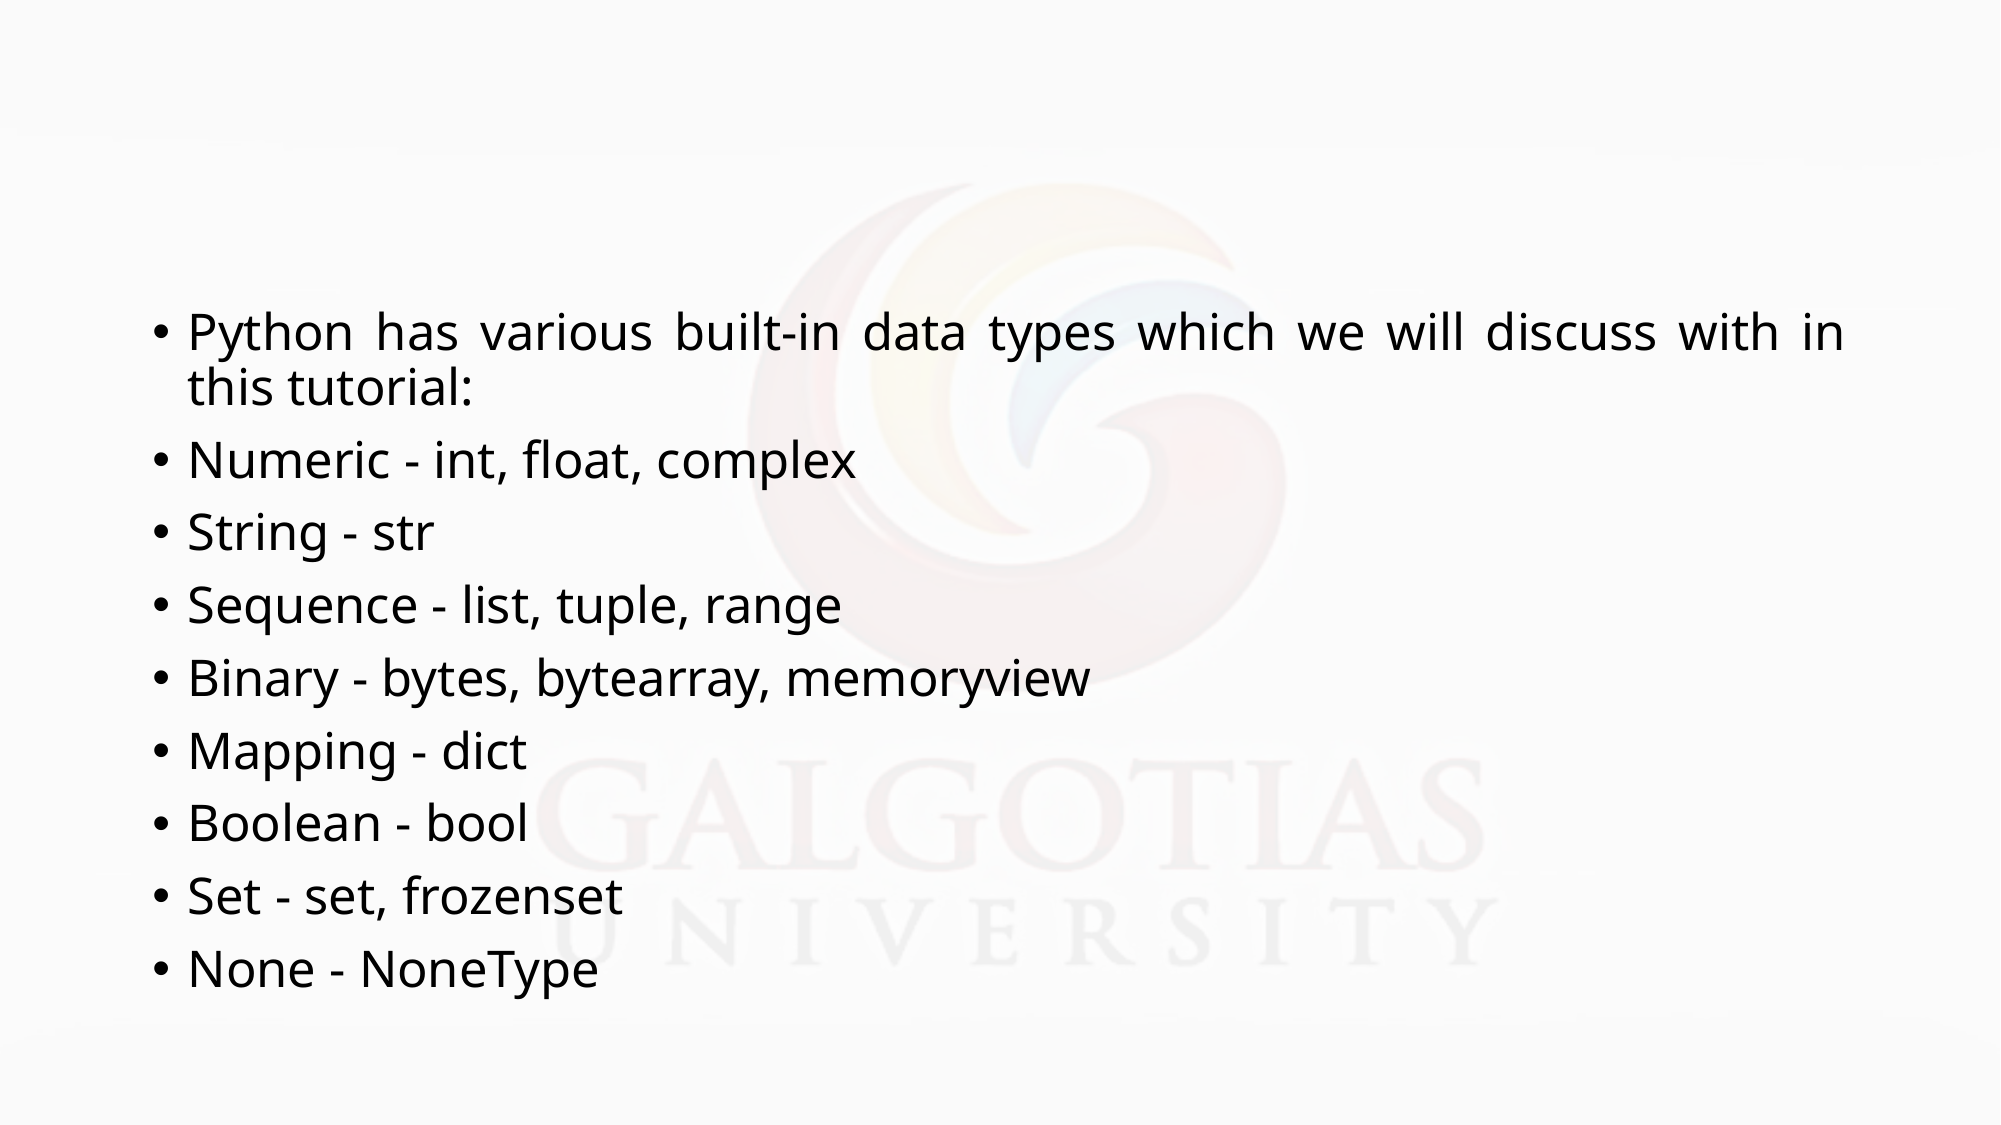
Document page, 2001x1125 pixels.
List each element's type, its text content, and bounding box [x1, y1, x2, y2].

list Python has various built-in data types which we will discuss with in this tutorial: Numeric - int, float, complex String - str Sequence - list, tuple, range Binary - bytes, bytearray, memoryview Mapping - dict Boolean - bool Set - set, frozenset None - NoneType [137, 299, 1863, 1014]
